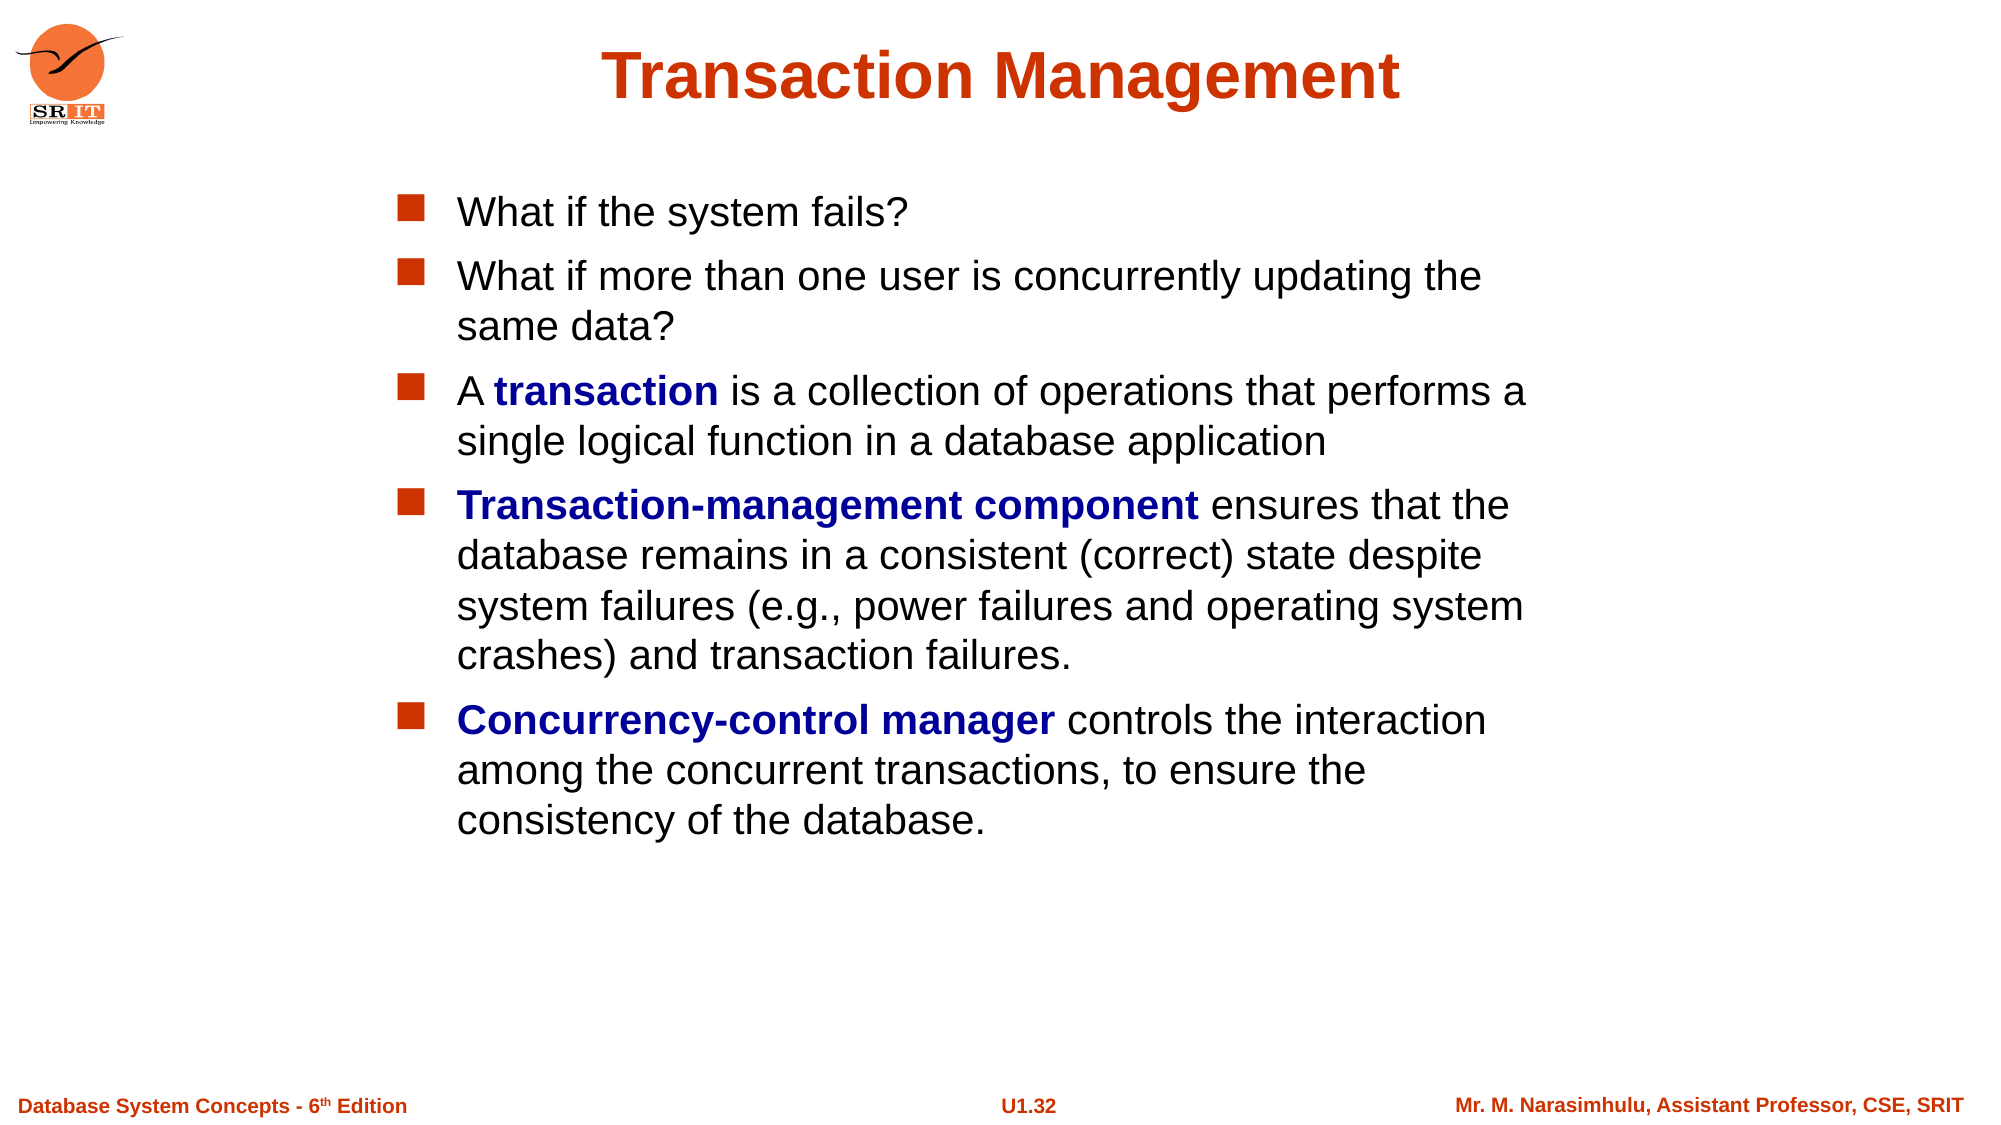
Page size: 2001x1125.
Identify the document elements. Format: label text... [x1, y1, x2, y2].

list What if the system fails? What if more than one user is concurrently updating the same data? A transaction is a collection of operations that performs a single logical function in a database application Transaction-management component ensures that the database remains in a consistent (correct) state despite system failures (e.g., power failures and operating system crashes) and transaction failures. Concurrency-control manager controls the interaction among the concurrent transactions, to ensure the consistency of the database. [385, 176, 1545, 982]
picture [15, 19, 124, 128]
title Transaction Management [167, 18, 1935, 120]
